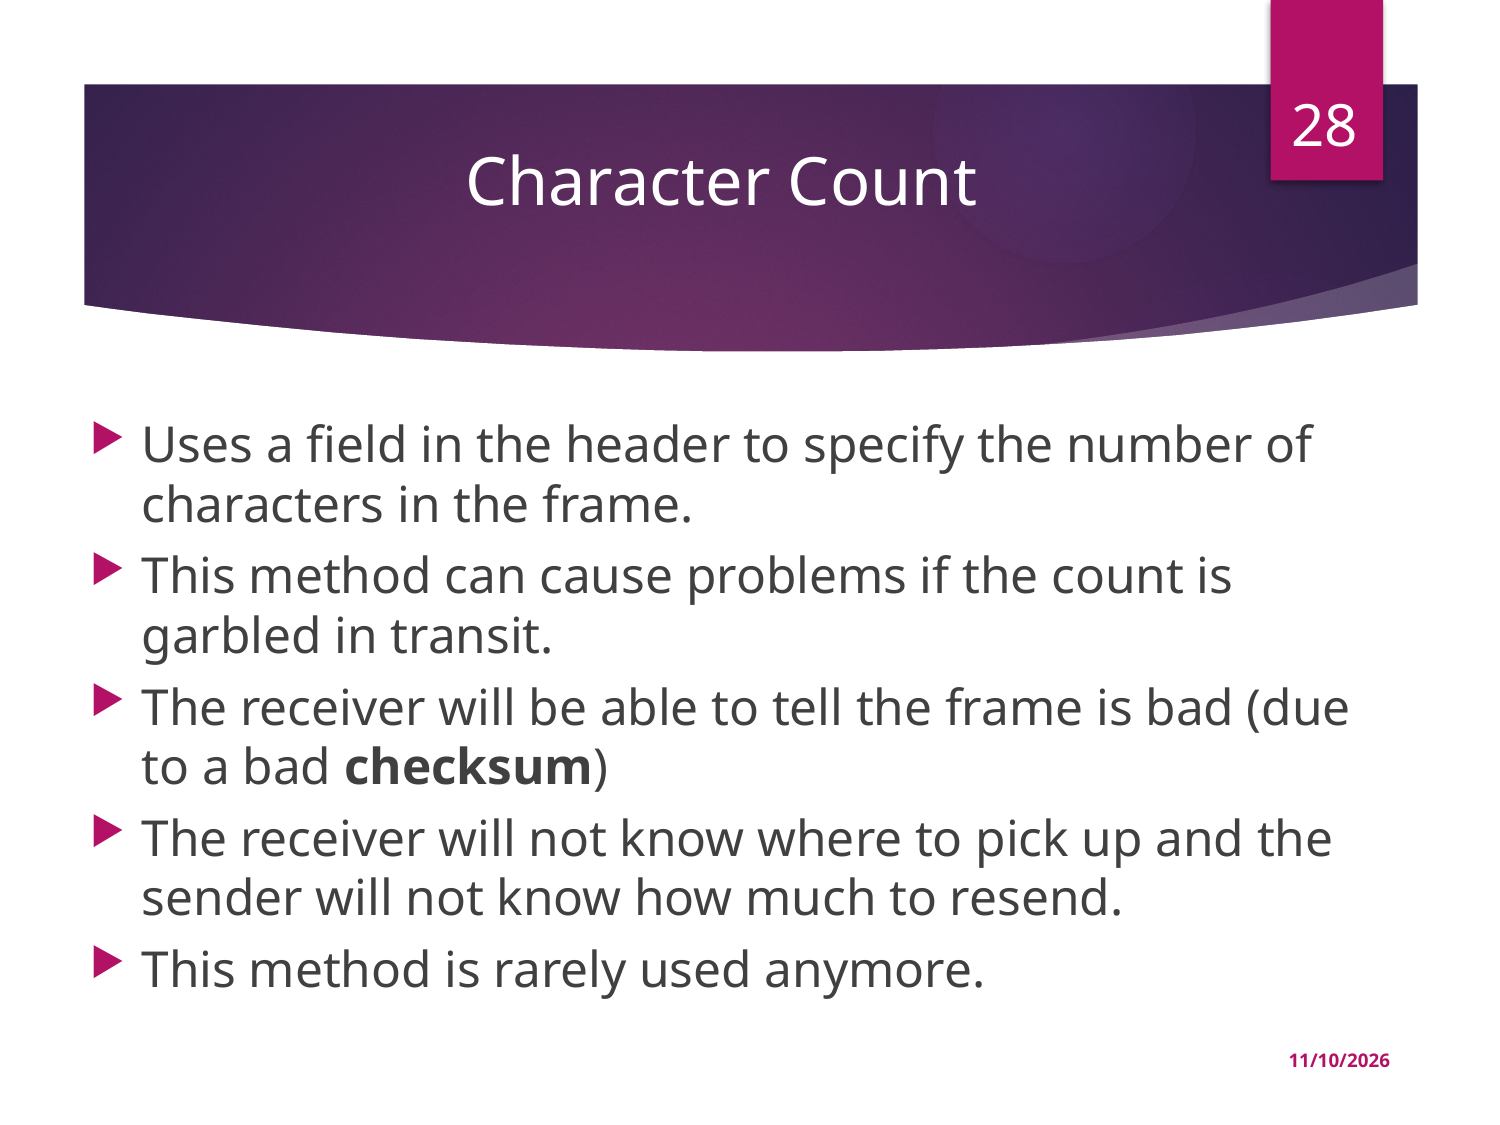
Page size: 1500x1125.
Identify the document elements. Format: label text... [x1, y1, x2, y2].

title Character Count [75, 45, 1425, 233]
list Uses a field in the header to specify the number of characters in the frame. This method can cause problems if the count is garbled in transit. The receiver will be able to tell the frame is bad (due to a bad checksum)‏ The receiver will not know where to pick up and the sender will not know how much to resend. This method is rarely used anymore. [75, 262, 1425, 1005]
slide_number 28 [1259, 48, 1390, 175]
slide_number 03-Jul-22 [1242, 1044, 1405, 1082]
